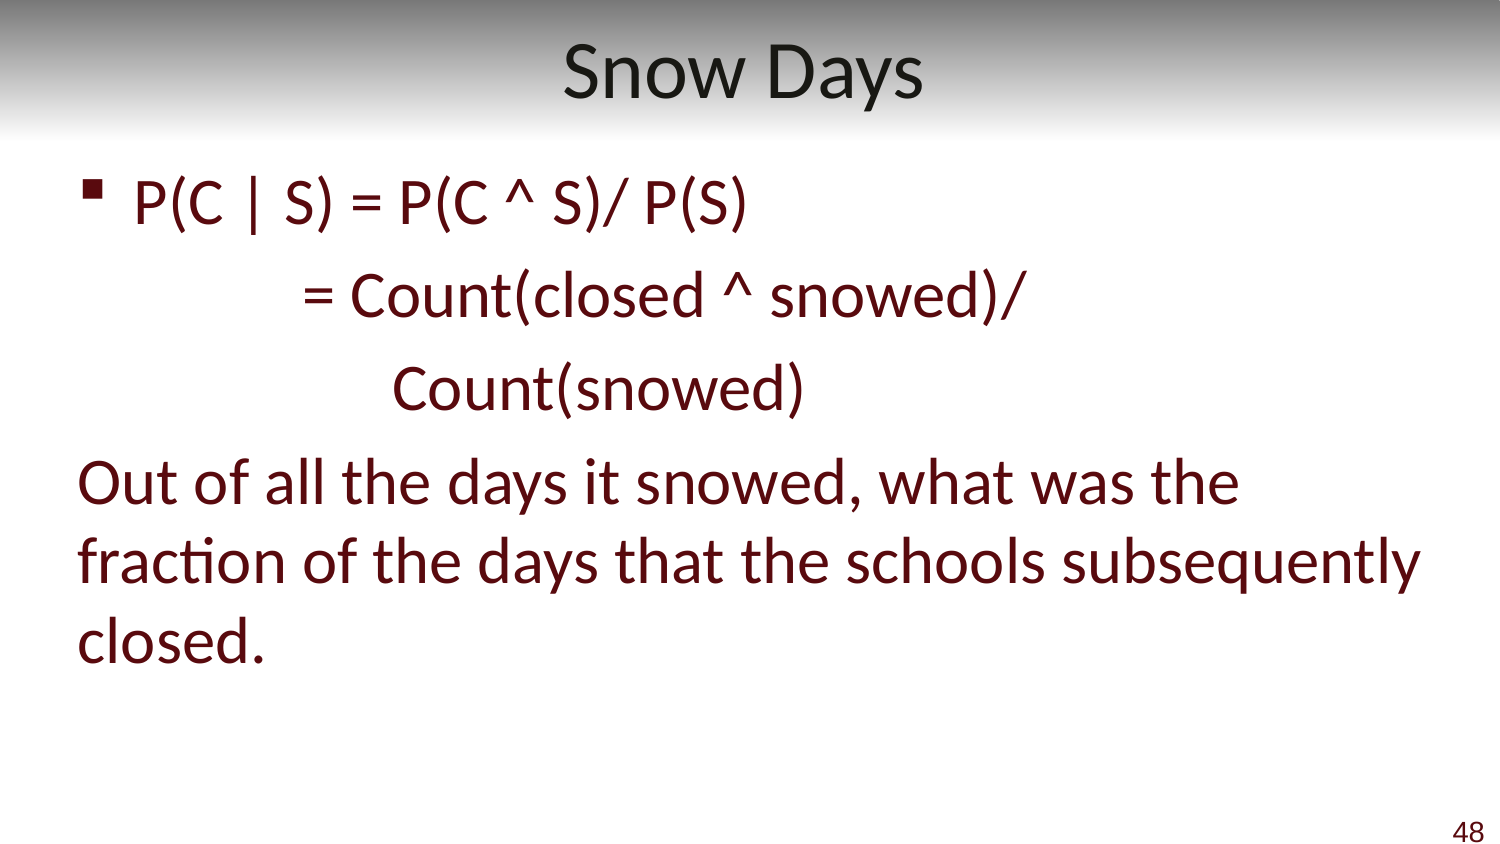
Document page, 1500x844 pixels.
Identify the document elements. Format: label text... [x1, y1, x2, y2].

slide_number 48 [1424, 806, 1500, 844]
list P(C | S) = P(C ^ S)/ P(S) = Count(closed ^ snowed)/ Count(snowed) Out of all the days it snowed, what was the fraction of the days that the schools subsequently closed. [62, 150, 1475, 797]
title Snow Days [12, 0, 1475, 132]
